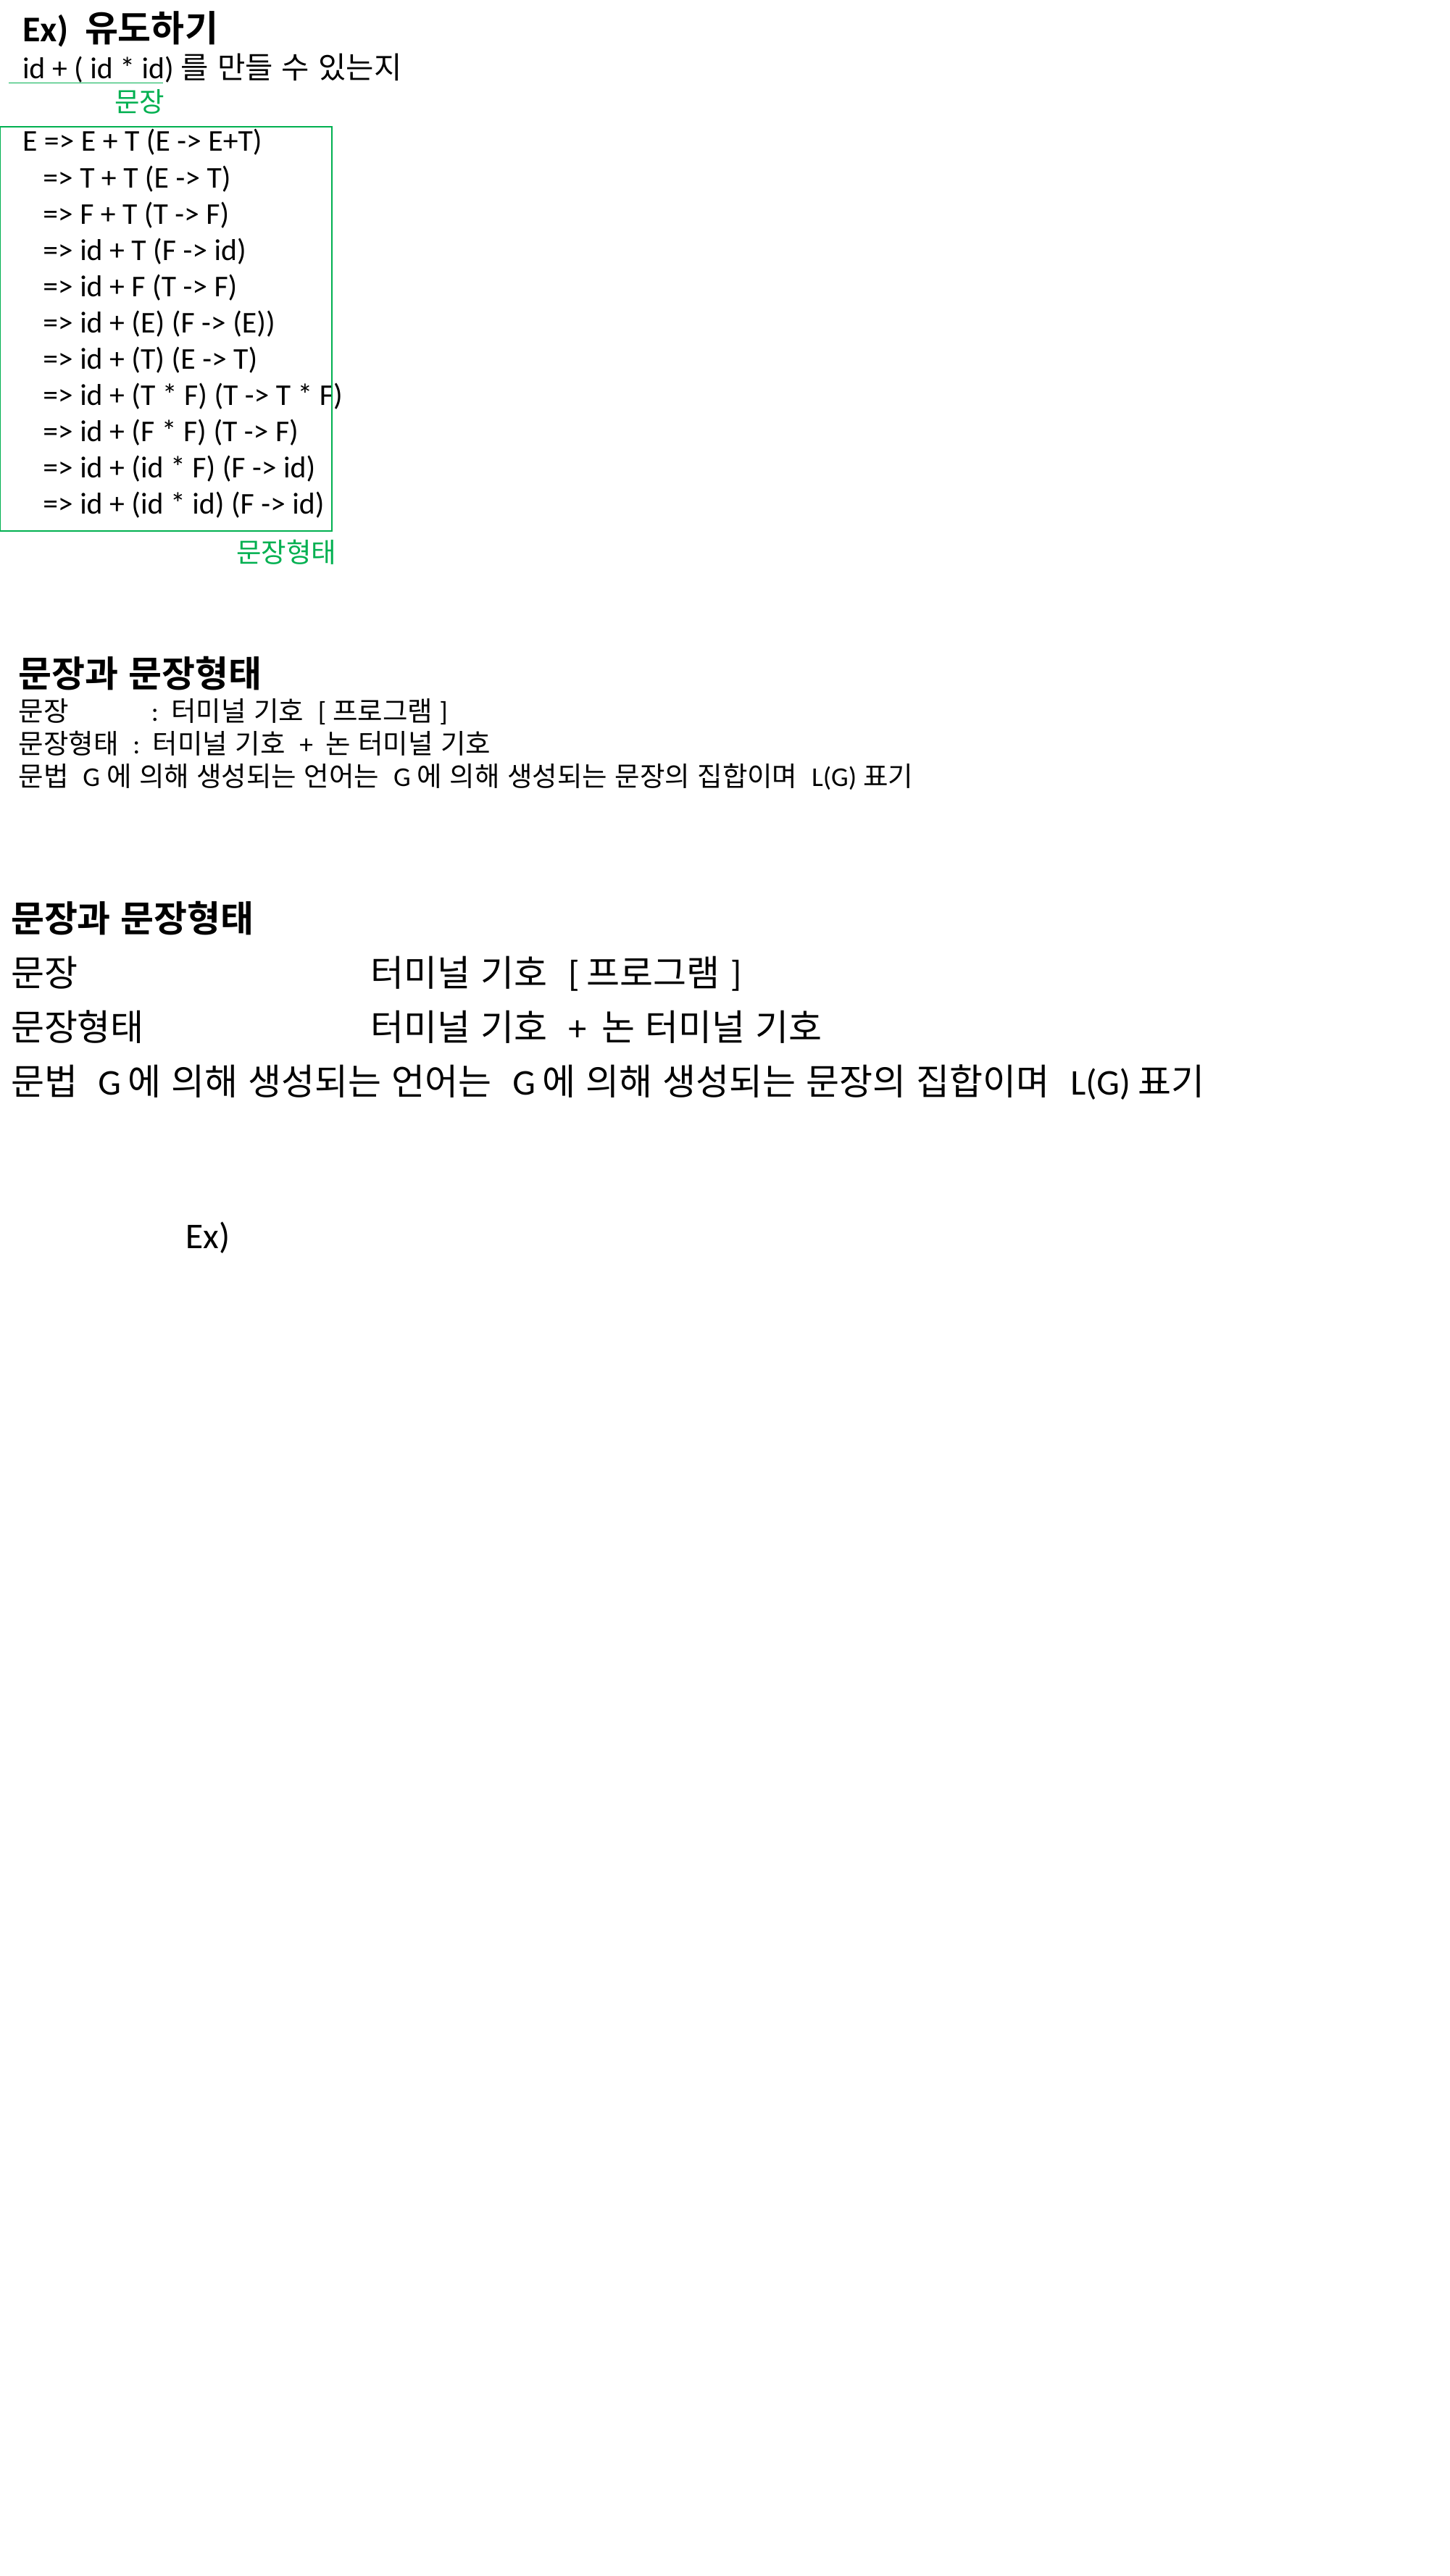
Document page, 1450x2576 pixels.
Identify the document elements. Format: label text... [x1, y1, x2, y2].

text_box Ex) 유도하기 id + ( id * id)를 만들 수 있는지 E => E + T (E -> E+T) => T + T (E -> T) => F + T (T -> F) => id + T (F -> id) => id + F (T -> F) => id + (E) (F -> (E)) => id + (T) (E -> T) => id + (T * F) (T -> T * F) => id + (F * F) (T -> F) => id + (id * F) (F -> id) => id + (id * id) (F -> id) [12, 0, 413, 580]
text_box [0, 126, 333, 532]
text_box 문장과 문장형태 문장 : 터미널 기호 [프로그램] 문장형태 : 터미널 기호 + 논 터미널 기호 문법 G에 의해 생성되는 언어는 G에 의해 생성되는 문장의 집합이며 L(G)표기 [8, 580, 932, 798]
text_box 문장형태 [225, 530, 348, 574]
text_box 문장 [104, 79, 176, 123]
